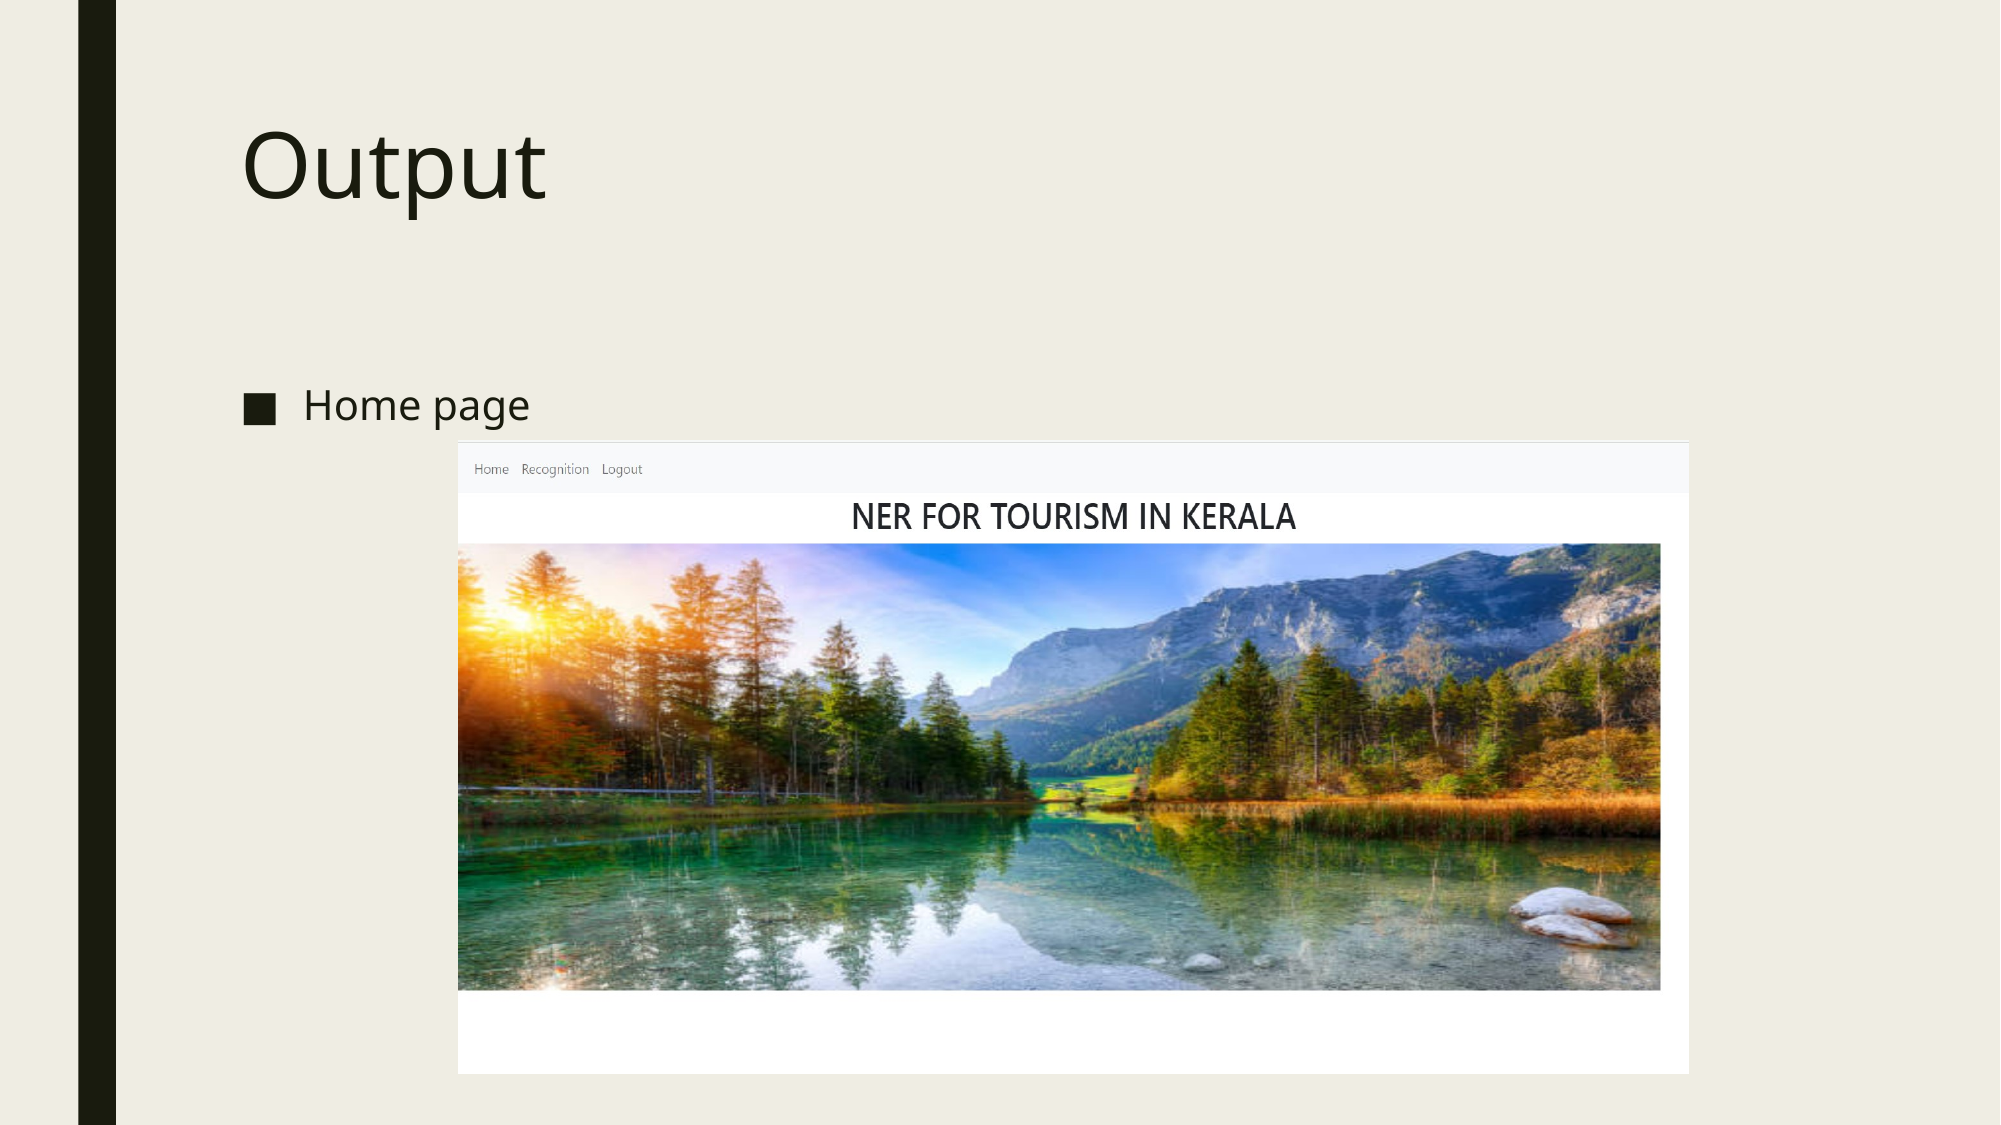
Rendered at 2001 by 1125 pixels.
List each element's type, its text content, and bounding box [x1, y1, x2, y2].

picture [458, 440, 1689, 1074]
title Output [225, 112, 1800, 357]
list Home page [225, 375, 1800, 963]
